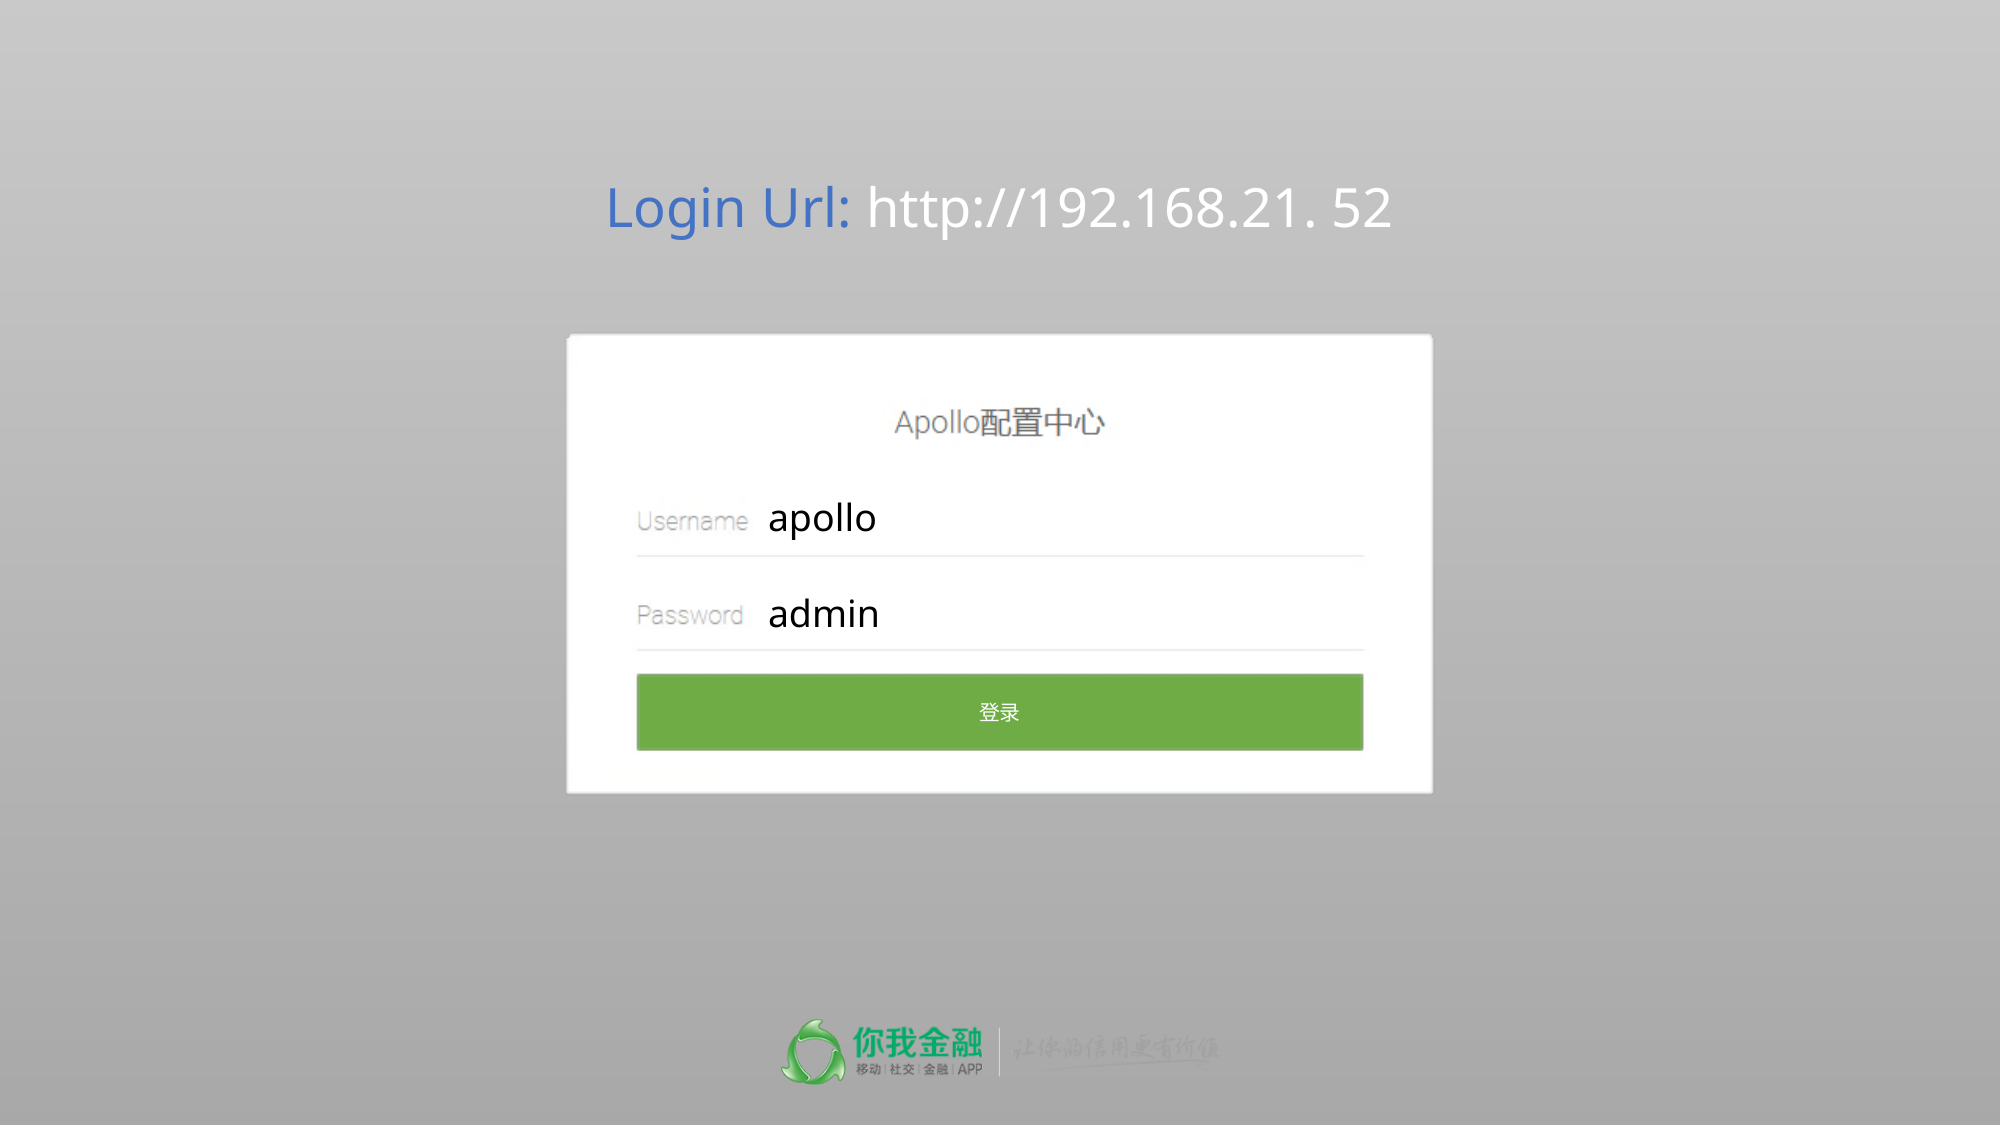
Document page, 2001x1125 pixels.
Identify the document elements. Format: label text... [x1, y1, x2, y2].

picture [553, 322, 1447, 803]
picture [780, 1017, 1220, 1087]
text_box Login Url: http://192.168.21. 52 [590, 165, 1410, 246]
